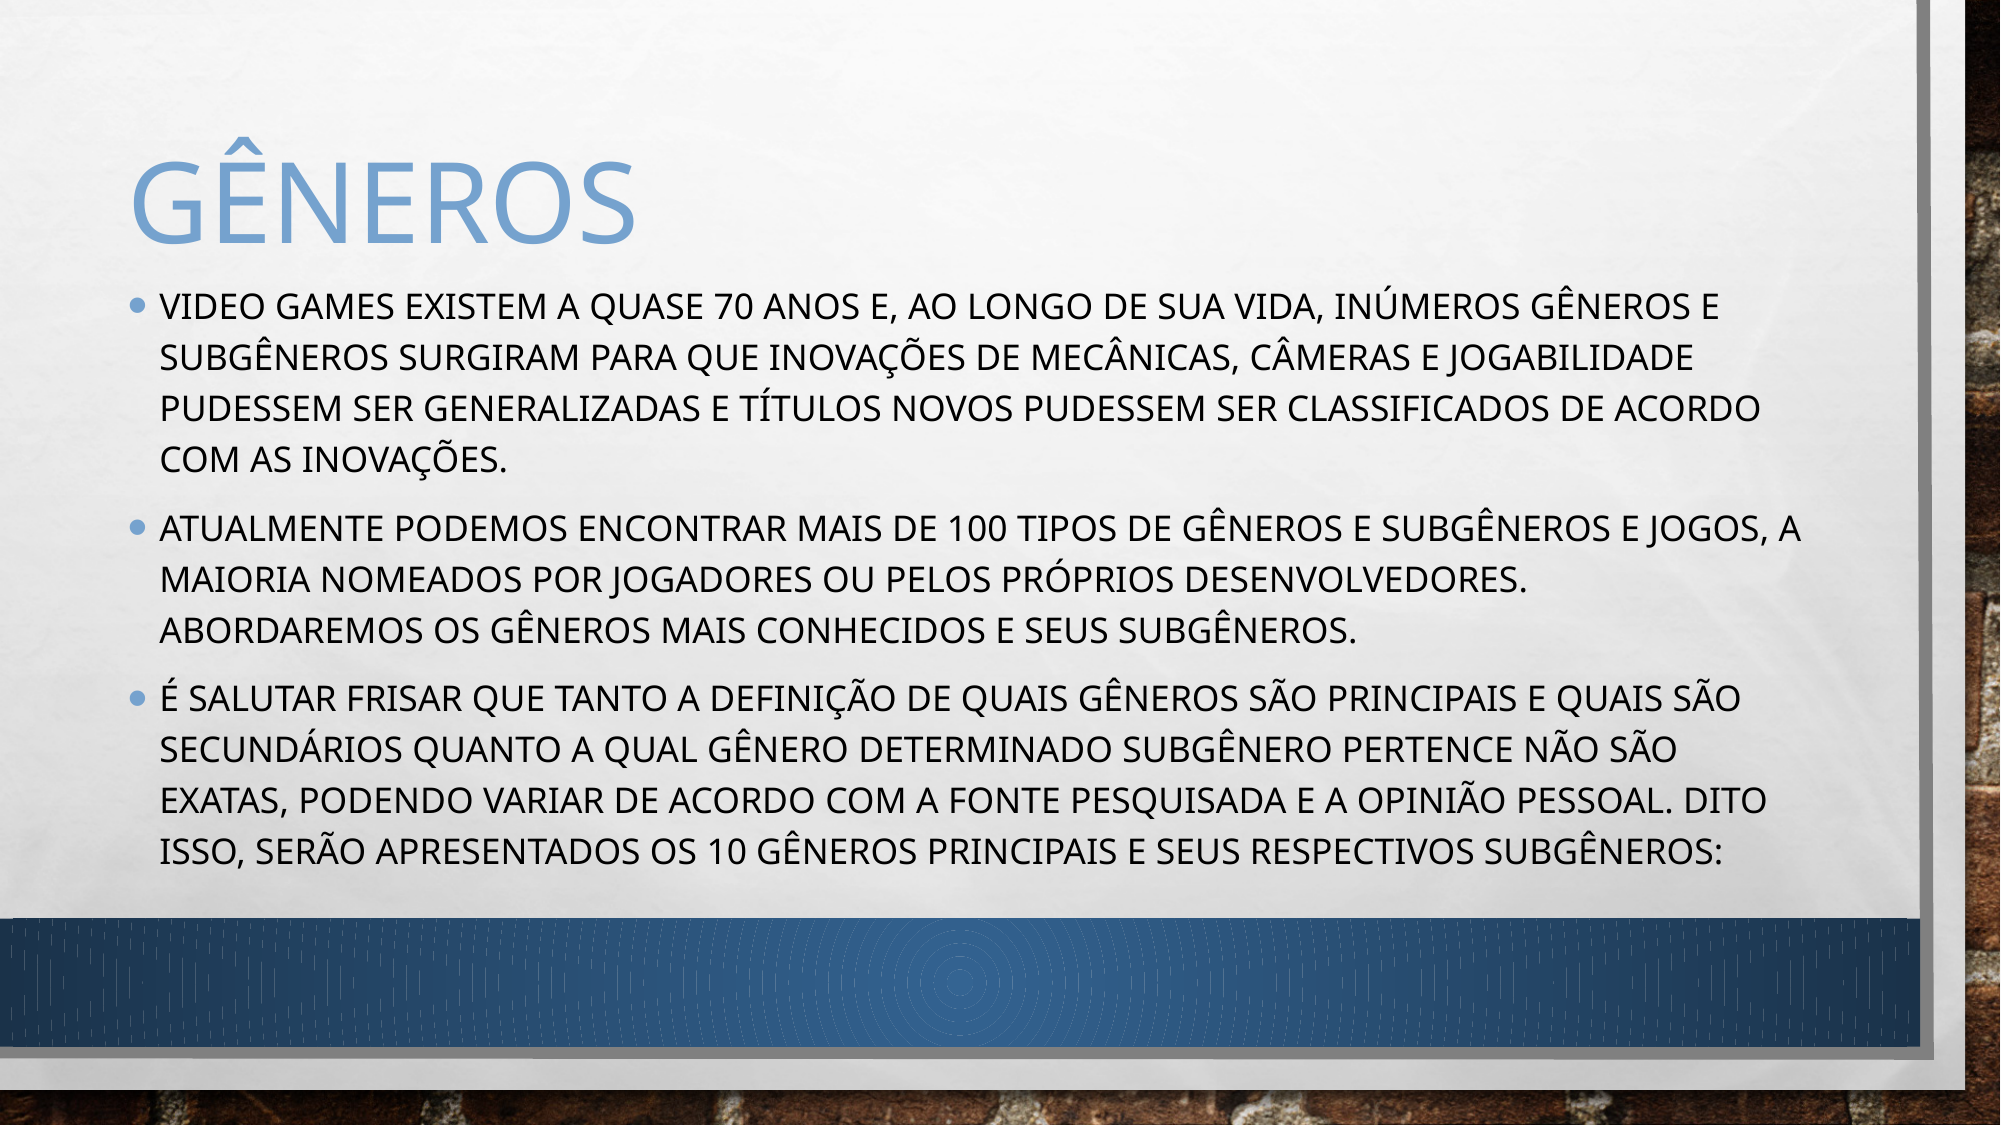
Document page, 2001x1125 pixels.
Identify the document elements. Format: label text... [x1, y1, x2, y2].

title Gêneros [112, 112, 1818, 265]
list Video Games existem a quase 70 anos e, ao longo de sua vida, inúmeros gêneros e subgêneros surgiram para que inovações de mecânicas, câmeras e jogabilidade pudessem ser generalizadas e títulos novos pudessem ser classificados de acordo com as inovações. Atualmente podemos encontrar mais de 100 tipos de gêneros e subgêneros e jogos, a maioria nomeados por jogadores ou pelos próprios desenvolvedores. Abordaremos os gêneros mais conhecidos e seus subgêneros. É salutar frisar que tanto a definição de quais gêneros são principais e quais são secundários quanto a qual gênero determinado subgênero pertence não são exatas, podendo variar de acordo com a fonte pesquisada e a opinião pessoal. Dito isso, serão apresentados os 10 gêneros principais e seus respectivos subgêneros: [112, 265, 1818, 882]
picture [0, 0, 2000, 1125]
